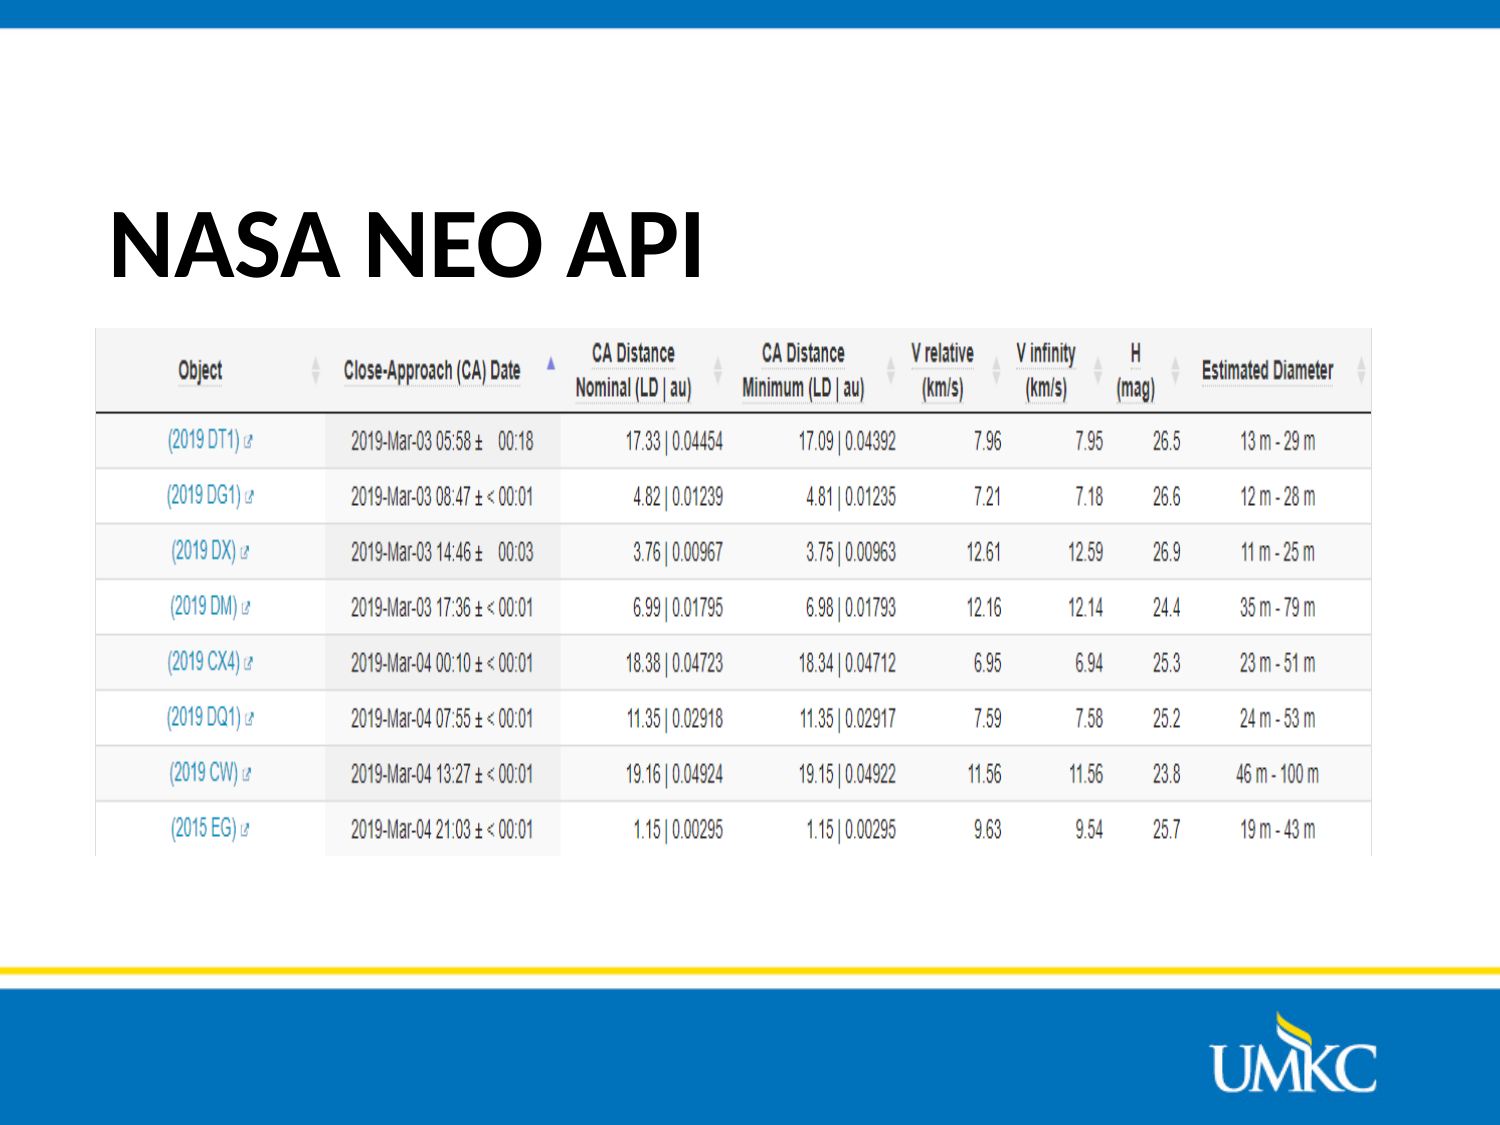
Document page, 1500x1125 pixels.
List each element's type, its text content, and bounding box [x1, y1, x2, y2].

title NASA NEO API [93, 117, 1369, 327]
picture [0, 0, 1500, 1125]
